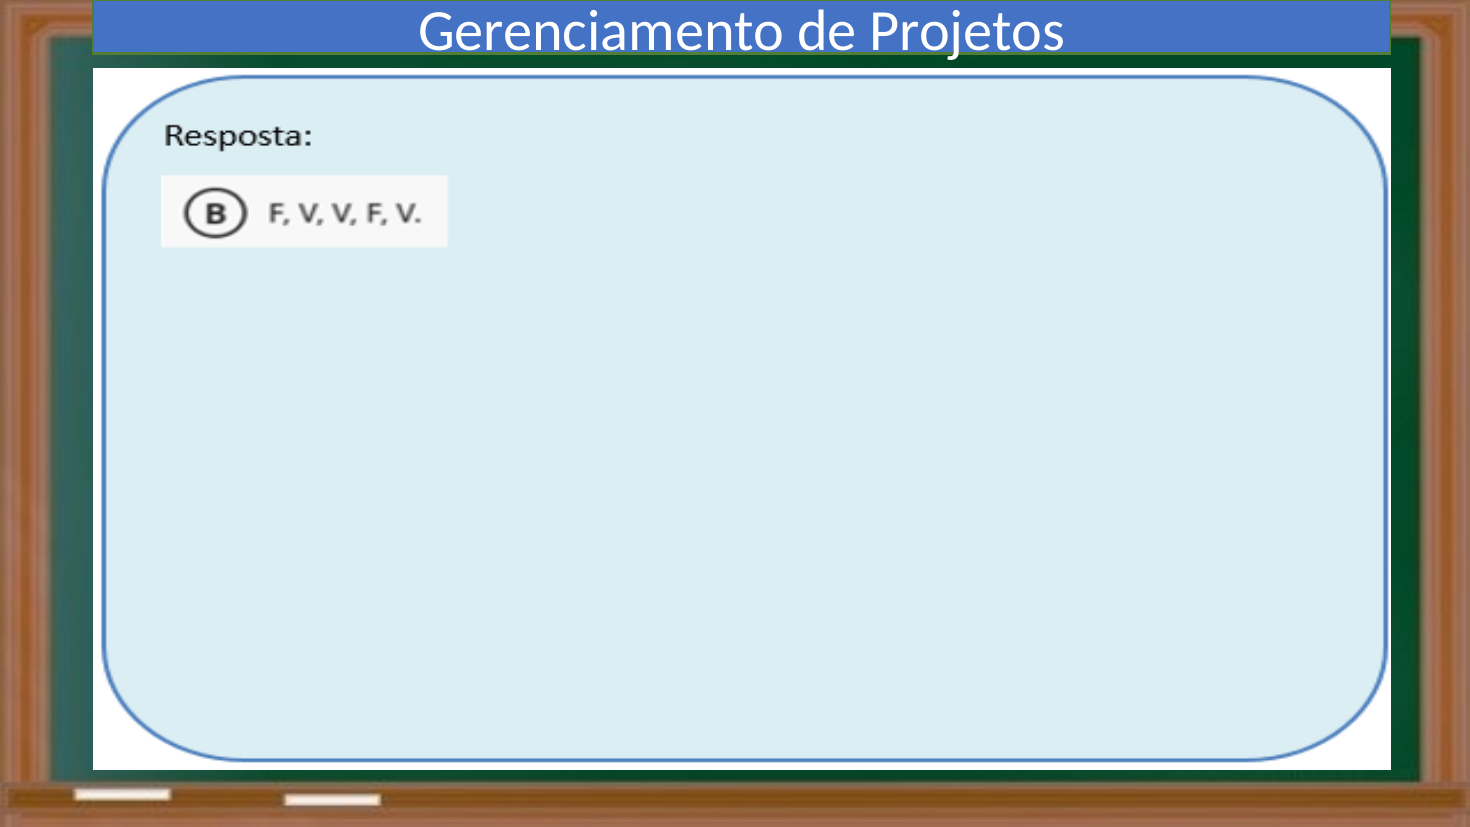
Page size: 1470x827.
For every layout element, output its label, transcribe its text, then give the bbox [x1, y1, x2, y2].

picture [0, 0, 1470, 827]
text_box Gerenciamento de Projetos [93, 0, 1391, 54]
